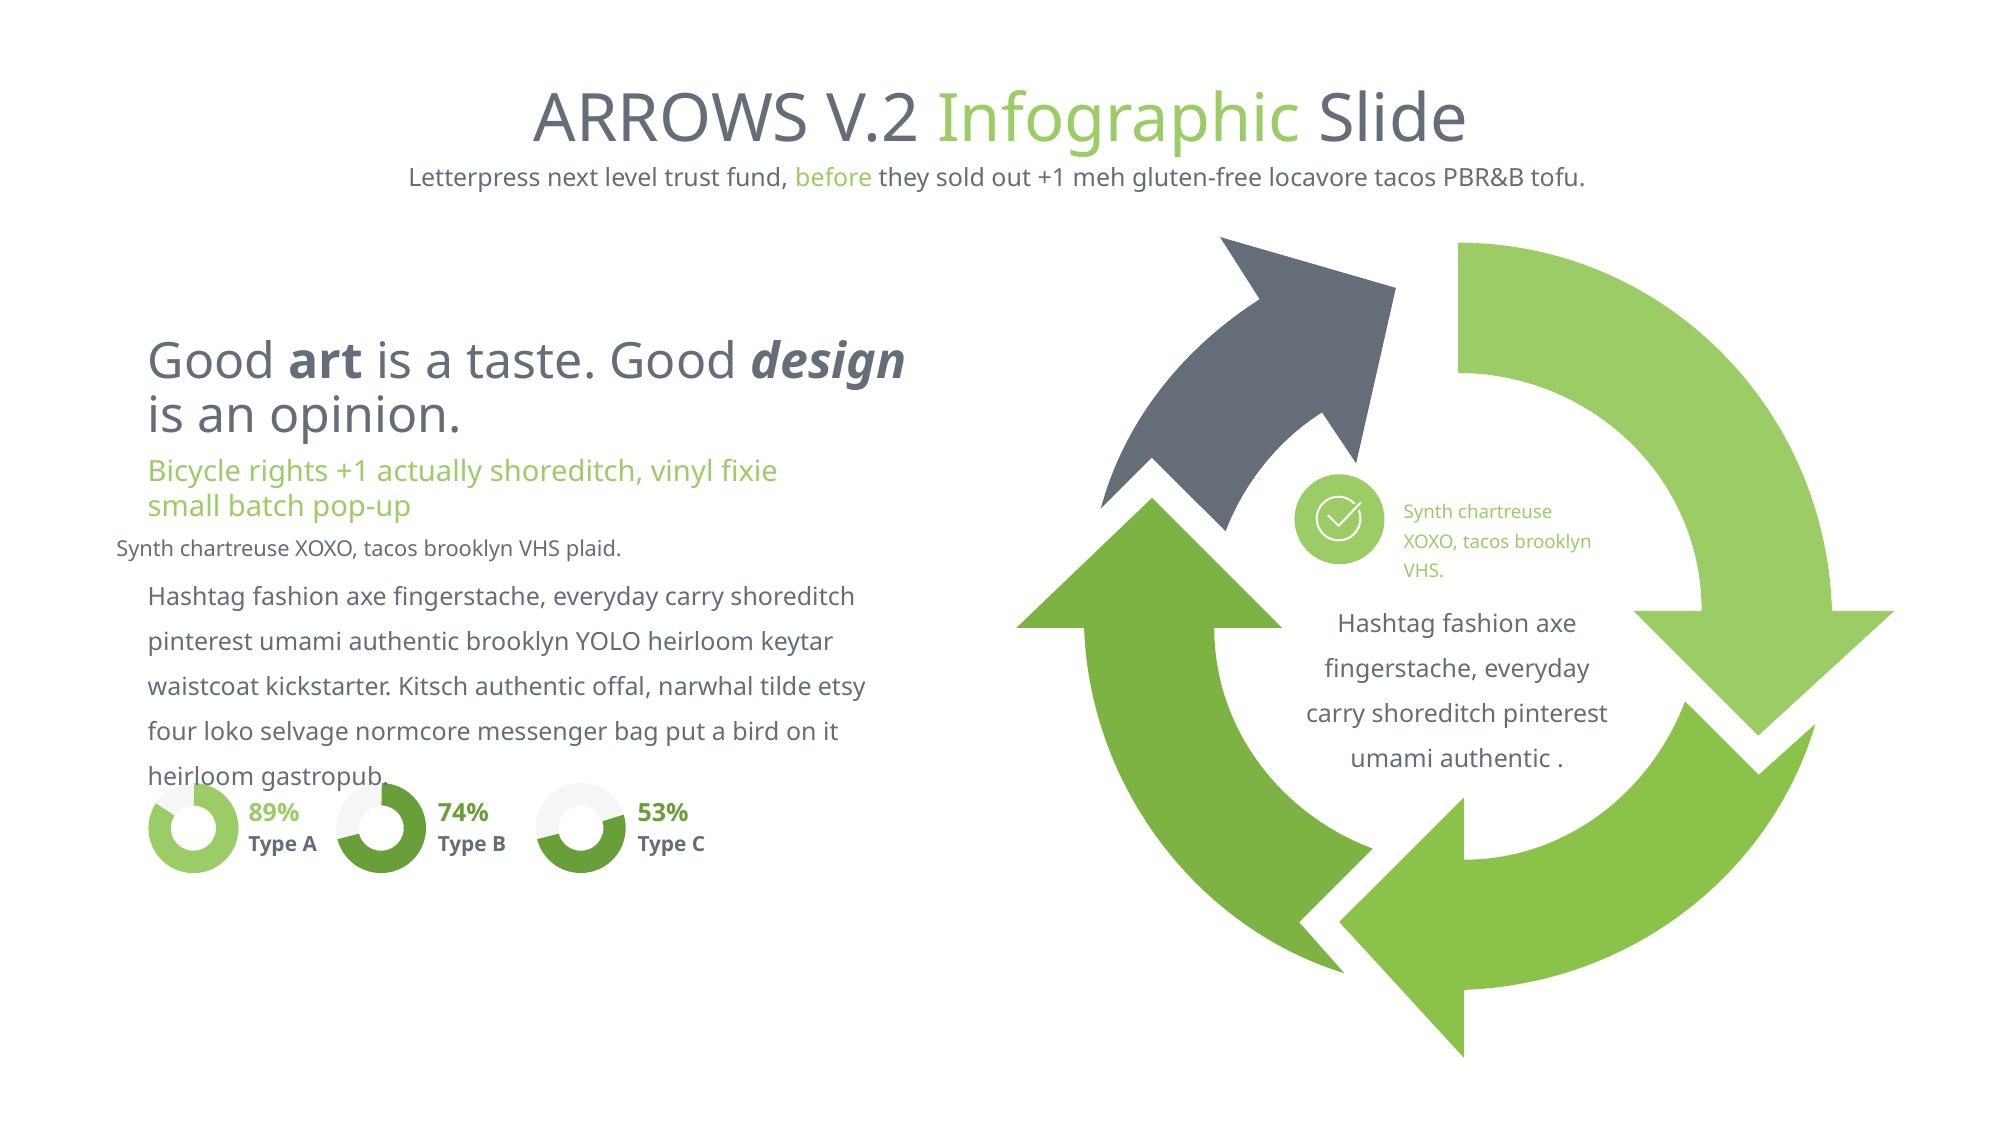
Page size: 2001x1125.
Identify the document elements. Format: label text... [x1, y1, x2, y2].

text_box Good art is a taste. Good design is an opinion. [132, 327, 963, 451]
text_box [148, 783, 336, 874]
text_box Synth chartreuse XOXO, tacos brooklyn VHS plaid. [101, 519, 638, 568]
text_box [336, 783, 535, 874]
text_box Bicycle rights +1 actually shoreditch, vinyl fixie small batch pop-up [132, 444, 841, 530]
text_box ARROWS V.2 Infographic Slide [381, 66, 1621, 162]
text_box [535, 783, 772, 874]
text_box Hashtag fashion axe fingerstache, everyday carry shoreditch pinterest umami authentic brooklyn YOLO heirloom keytar waistcoat kickstarter. Kitsch authentic offal, narwhal tilde etsy four loko selvage normcore messenger bag put a bird on it heirloom gastropub. [132, 558, 931, 798]
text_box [1016, 236, 1895, 1058]
text_box Letterpress next level trust fund, before they sold out +1 meh gluten-free locavore tacos PBR&B tofu. [393, 154, 1609, 199]
